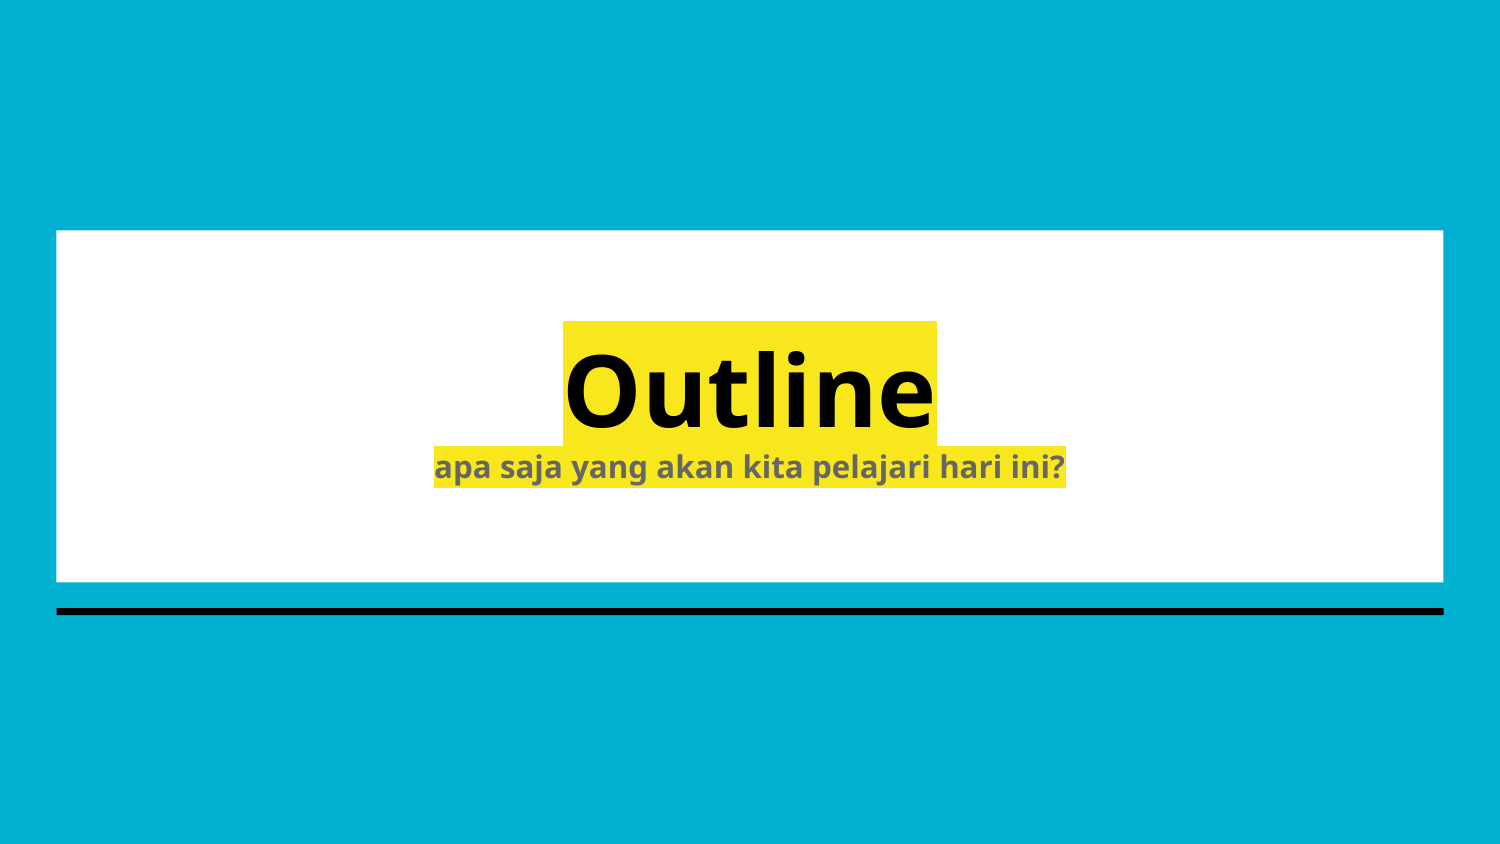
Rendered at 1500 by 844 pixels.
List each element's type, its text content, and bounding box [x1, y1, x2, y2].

title Outline apa saja yang akan kita pelajari hari ini? [56, 230, 1444, 583]
